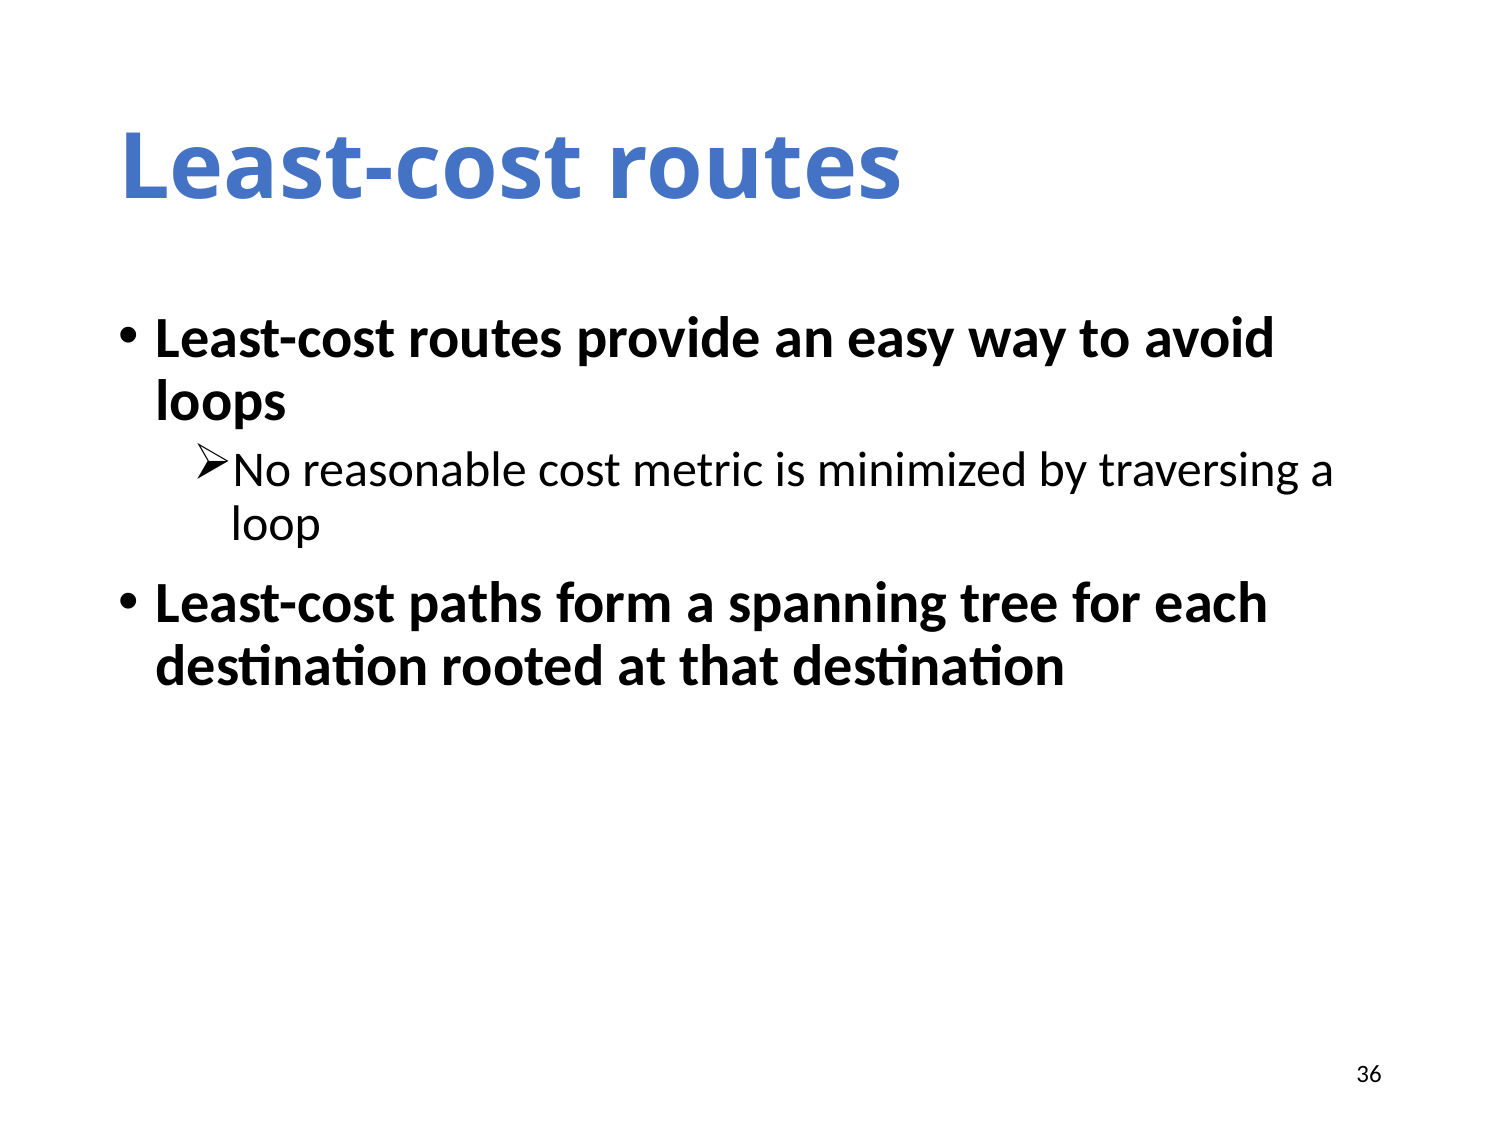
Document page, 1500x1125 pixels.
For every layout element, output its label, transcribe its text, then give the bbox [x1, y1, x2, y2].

slide_number 36 [1059, 1042, 1397, 1103]
list Least-cost routes provide an easy way to avoid loops No reasonable cost metric is minimized by traversing a loop Least-cost paths form a spanning tree for each destination rooted at that destination [103, 299, 1397, 1014]
title Least-cost routes [103, 59, 1397, 278]
